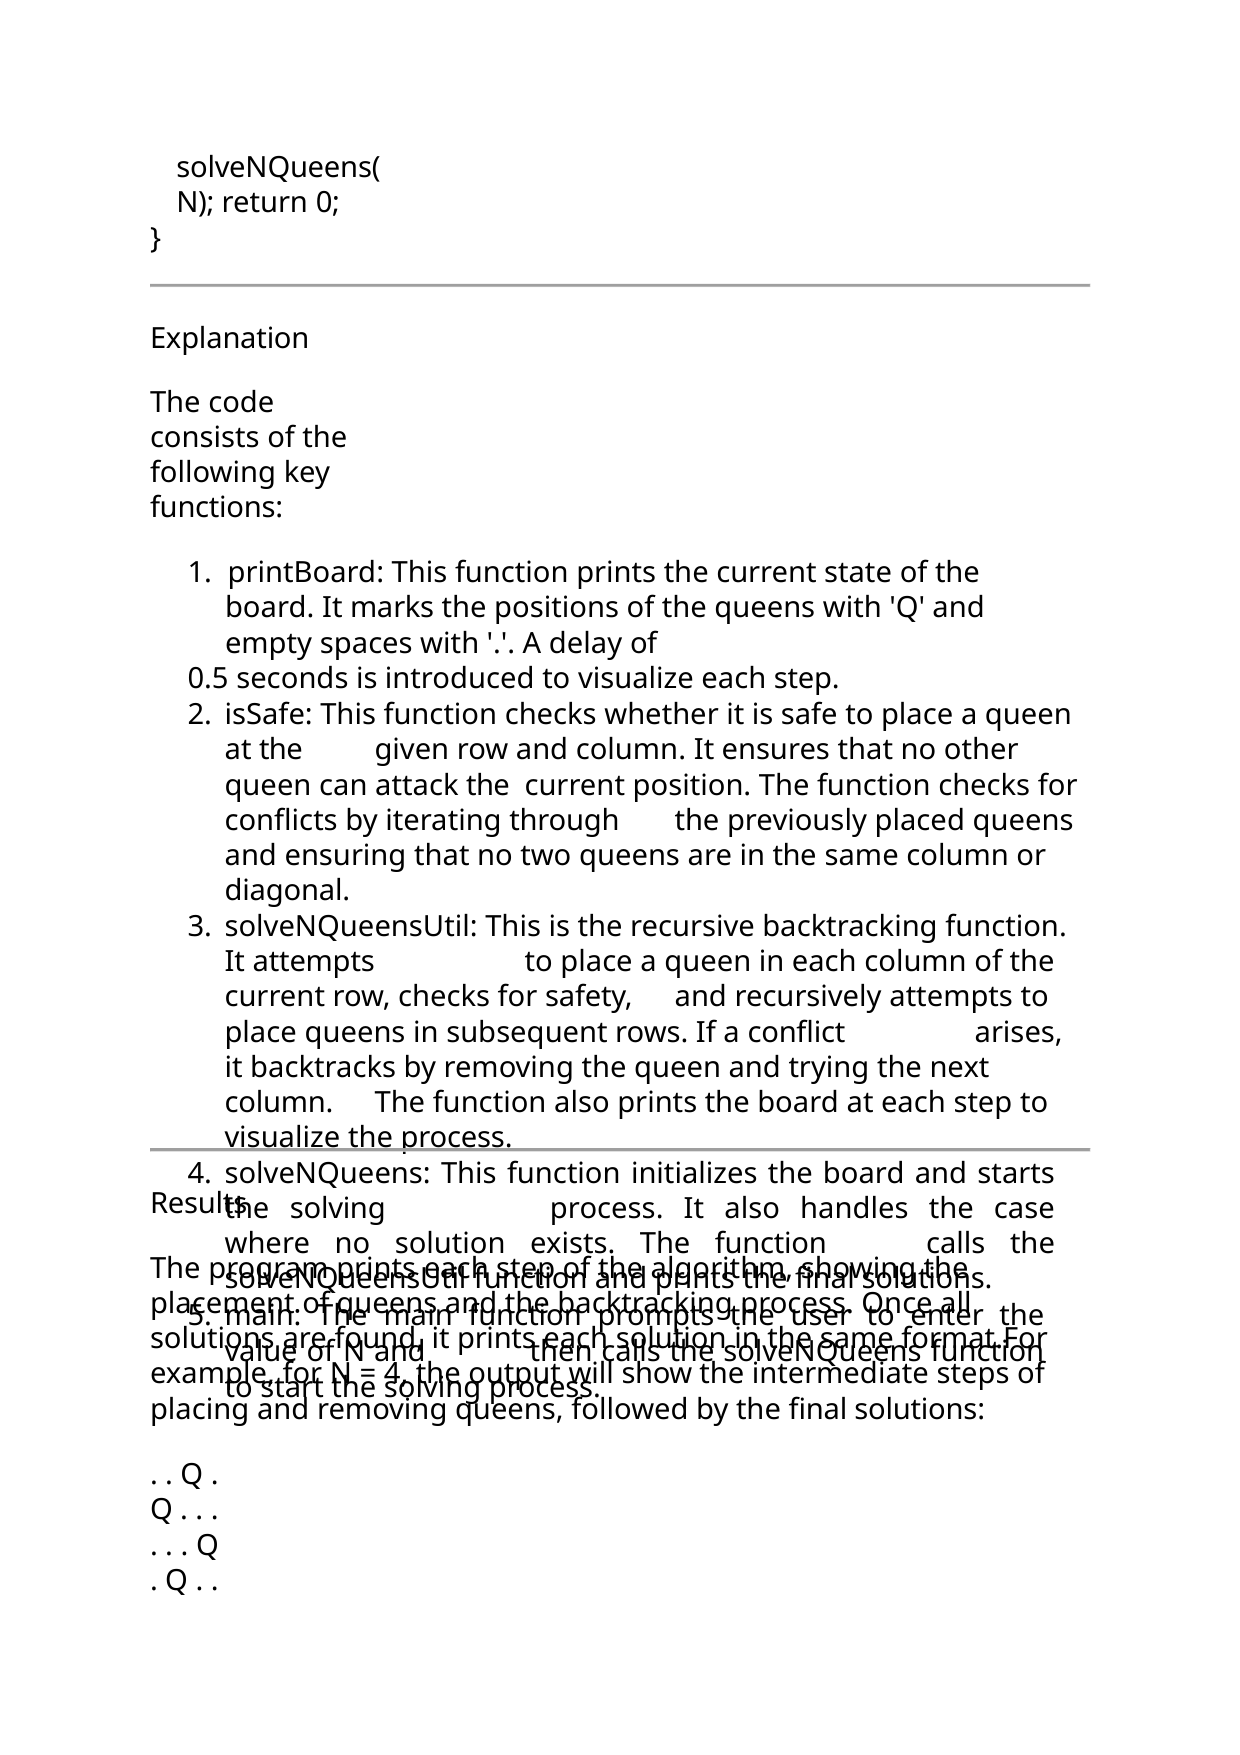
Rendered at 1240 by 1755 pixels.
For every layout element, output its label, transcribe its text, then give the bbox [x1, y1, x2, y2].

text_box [149, 283, 1091, 288]
text_box Results The program prints each step of the algorithm, showing the placement of queens and the backtracking process. Once all solutions are found, it prints each solution in the same format.For example, for N = 4, the output will show the intermediate steps of placing and removing queens, followed by the final solutions: . . Q . Q . . . . . . Q . Q . . [147, 1182, 1061, 1597]
text_box solveNQueens(N); return 0; } Explanation The code consists of the following key functions: 1. printBoard: This function prints the current state of the board. It marks the positions of the queens with 'Q' and empty spaces with '.'. A delay of 0.5 seconds is introduced to visualize each step. isSafe: This function checks whether it is safe to place a queen at the given row and column. It ensures that no other queen can attack the current position. The function checks for conflicts by iterating through the previously placed queens and ensuring that no two queens are in the same column or diagonal. solveNQueensUtil: This is the recursive backtracking function. It attempts to place a queen in each column of the current row, checks for safety, and recursively attempts to place queens in subsequent rows. If a conflict arises, it backtracks by removing the queen and trying the next column. The function also prints the board at each step to visualize the process. solveNQueens: This function initializes the board and starts the solving process. It also handles the case where no solution exists. The function calls the solveNQueensUtil function and prints the final solutions. main: The main function prompts the user to enter the value of N and then calls the solveNQueens function to start the solving process. [147, 146, 1088, 284]
text_box solveNQueens(N); return 0; } Explanation The code consists of the following key functions: 1. printBoard: This function prints the current state of the board. It marks the positions of the queens with 'Q' and empty spaces with '.'. A delay of 0.5 seconds is introduced to visualize each step. isSafe: This function checks whether it is safe to place a queen at the given row and column. It ensures that no other queen can attack the current position. The function checks for conflicts by iterating through the previously placed queens and ensuring that no two queens are in the same column or diagonal. solveNQueensUtil: This is the recursive backtracking function. It attempts to place a queen in each column of the current row, checks for safety, and recursively attempts to place queens in subsequent rows. If a conflict arises, it backtracks by removing the queen and trying the next column. The function also prints the board at each step to visualize the process. solveNQueens: This function initializes the board and starts the solving process. It also handles the case where no solution exists. The function calls the solveNQueensUtil function and prints the final solutions. main: The main function prompts the user to enter the value of N and then calls the solveNQueens function to start the solving process. [147, 293, 1088, 1148]
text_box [149, 1147, 1091, 1152]
text_box solveNQueens(N); return 0; } Explanation The code consists of the following key functions: 1. printBoard: This function prints the current state of the board. It marks the positions of the queens with 'Q' and empty spaces with '.'. A delay of 0.5 seconds is introduced to visualize each step. isSafe: This function checks whether it is safe to place a queen at the given row and column. It ensures that no other queen can attack the current position. The function checks for conflicts by iterating through the previously placed queens and ensuring that no two queens are in the same column or diagonal. solveNQueensUtil: This is the recursive backtracking function. It attempts to place a queen in each column of the current row, checks for safety, and recursively attempts to place queens in subsequent rows. If a conflict arises, it backtracks by removing the queen and trying the next column. The function also prints the board at each step to visualize the process. solveNQueens: This function initializes the board and starts the solving process. It also handles the case where no solution exists. The function calls the solveNQueensUtil function and prints the final solutions. main: The main function prompts the user to enter the value of N and then calls the solveNQueens function to start the solving process. [147, 1159, 1088, 1404]
